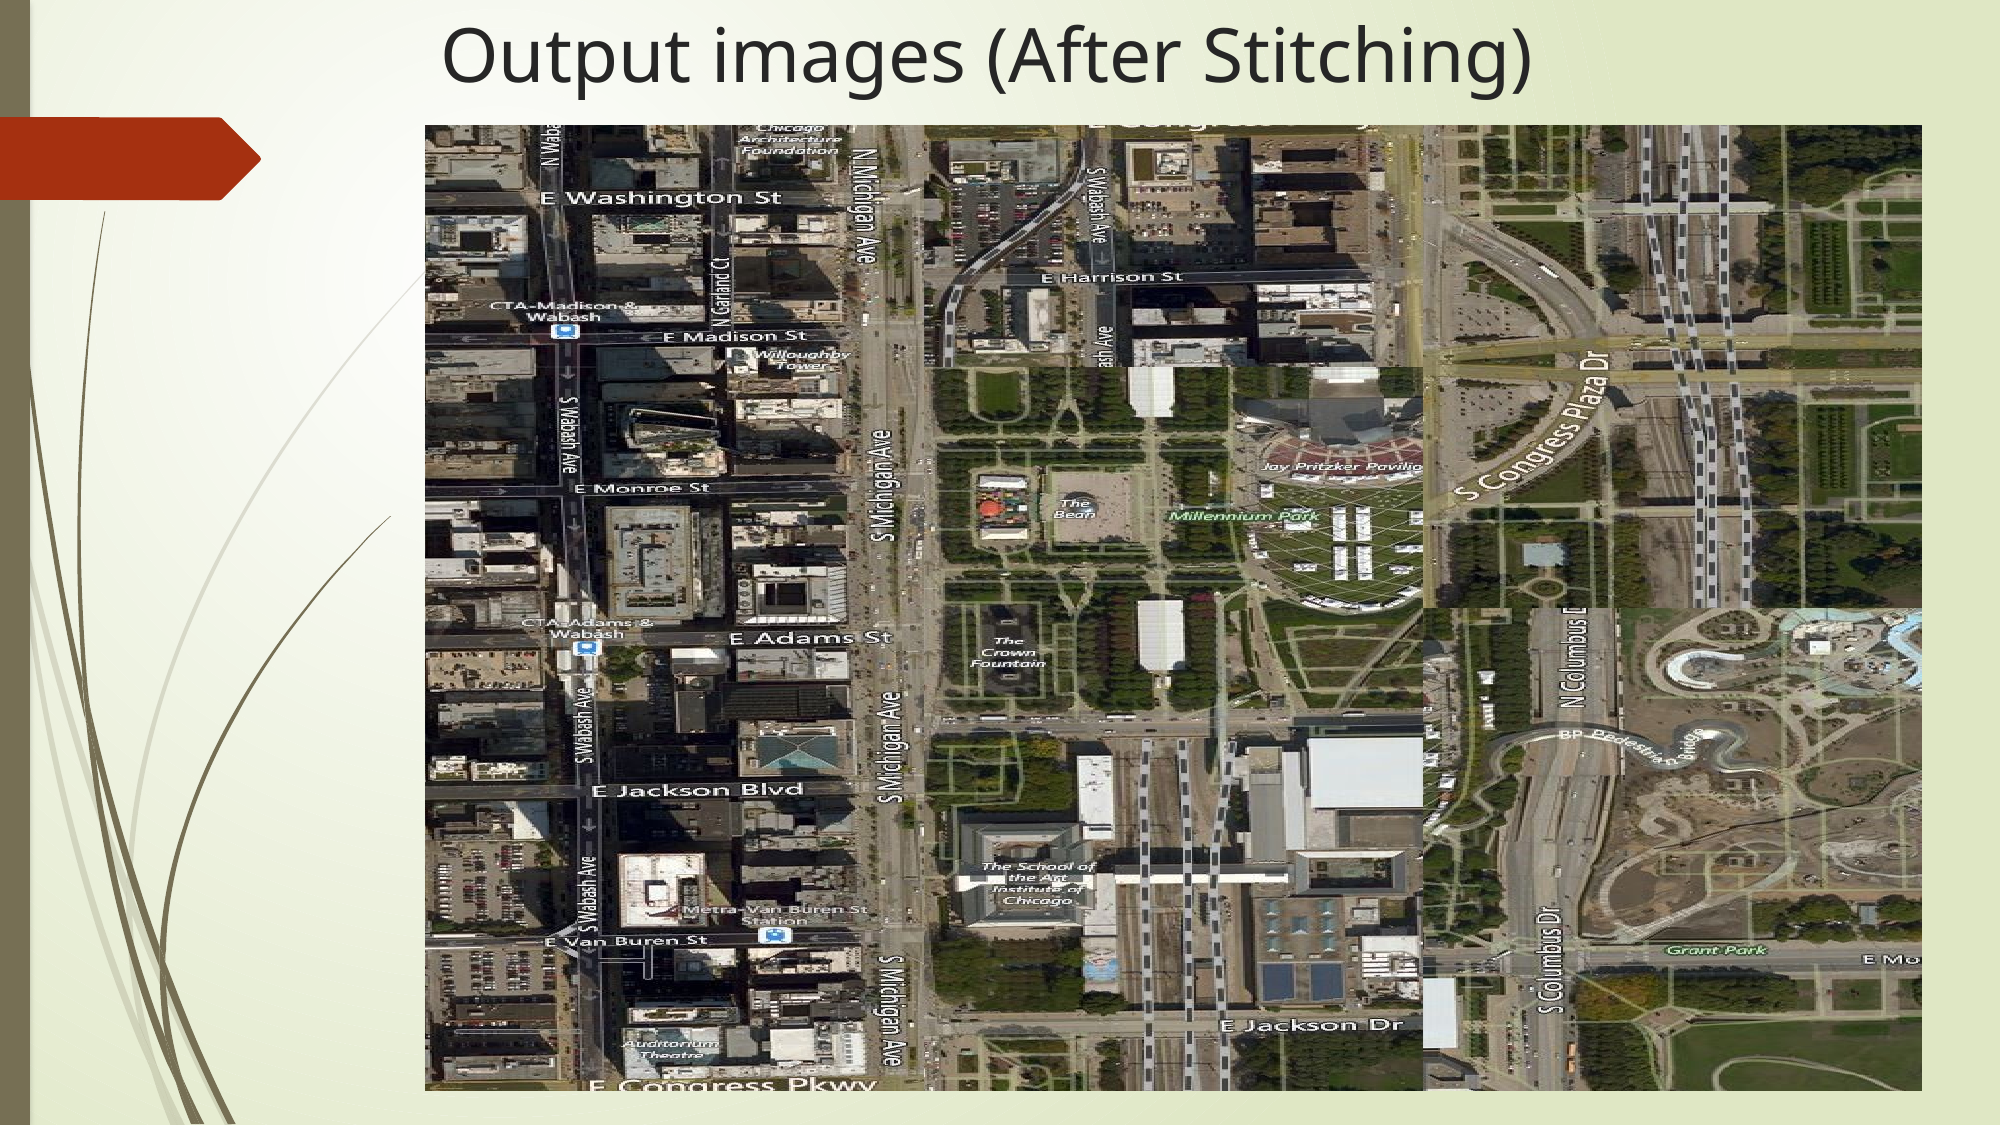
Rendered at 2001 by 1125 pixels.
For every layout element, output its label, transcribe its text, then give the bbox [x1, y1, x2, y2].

title Output images (After Stitching) [425, 0, 1888, 125]
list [425, 125, 1923, 1091]
